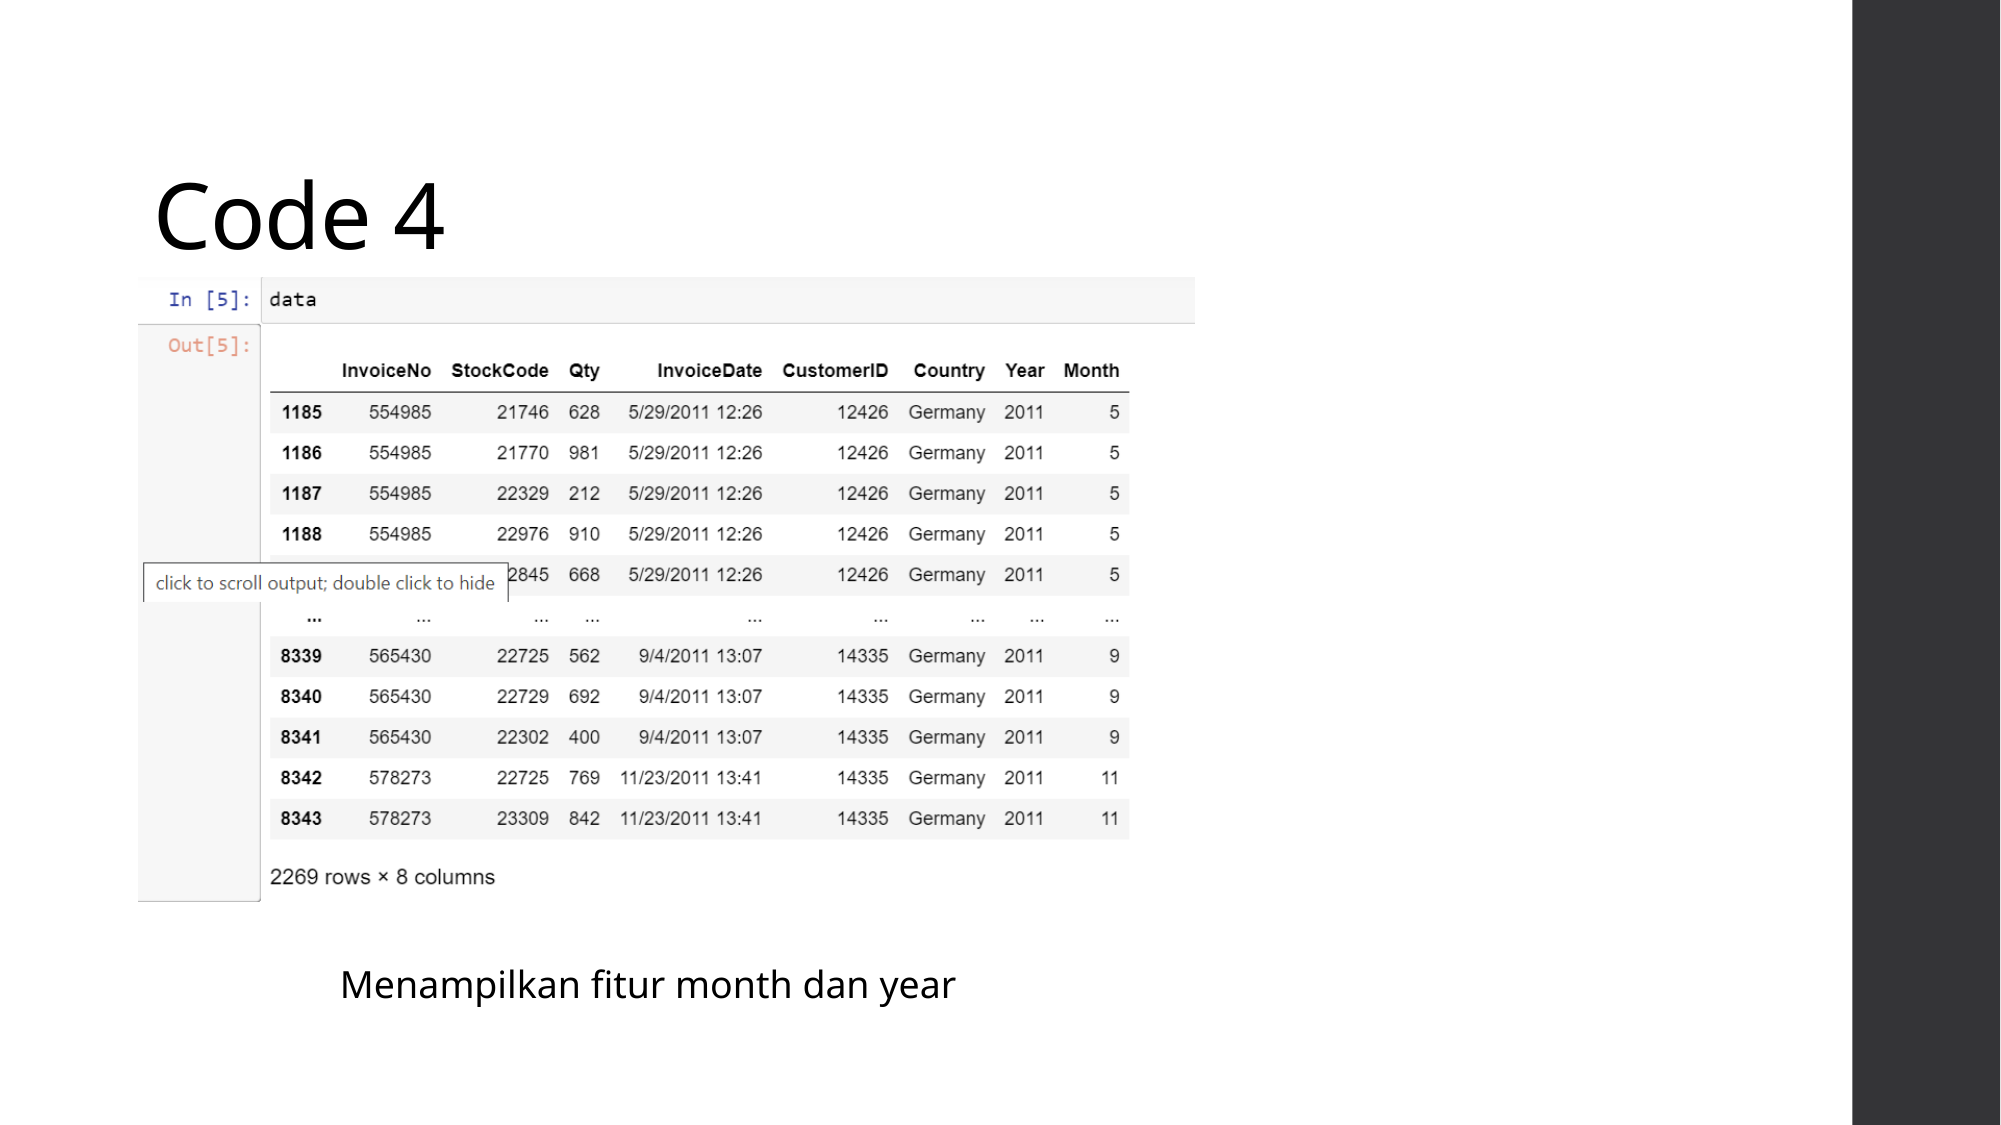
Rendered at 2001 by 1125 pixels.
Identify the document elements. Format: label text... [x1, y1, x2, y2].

text_box Menampilkan fitur month dan year [325, 953, 972, 1014]
title Code 4 [138, 60, 1729, 278]
picture [138, 277, 1195, 902]
